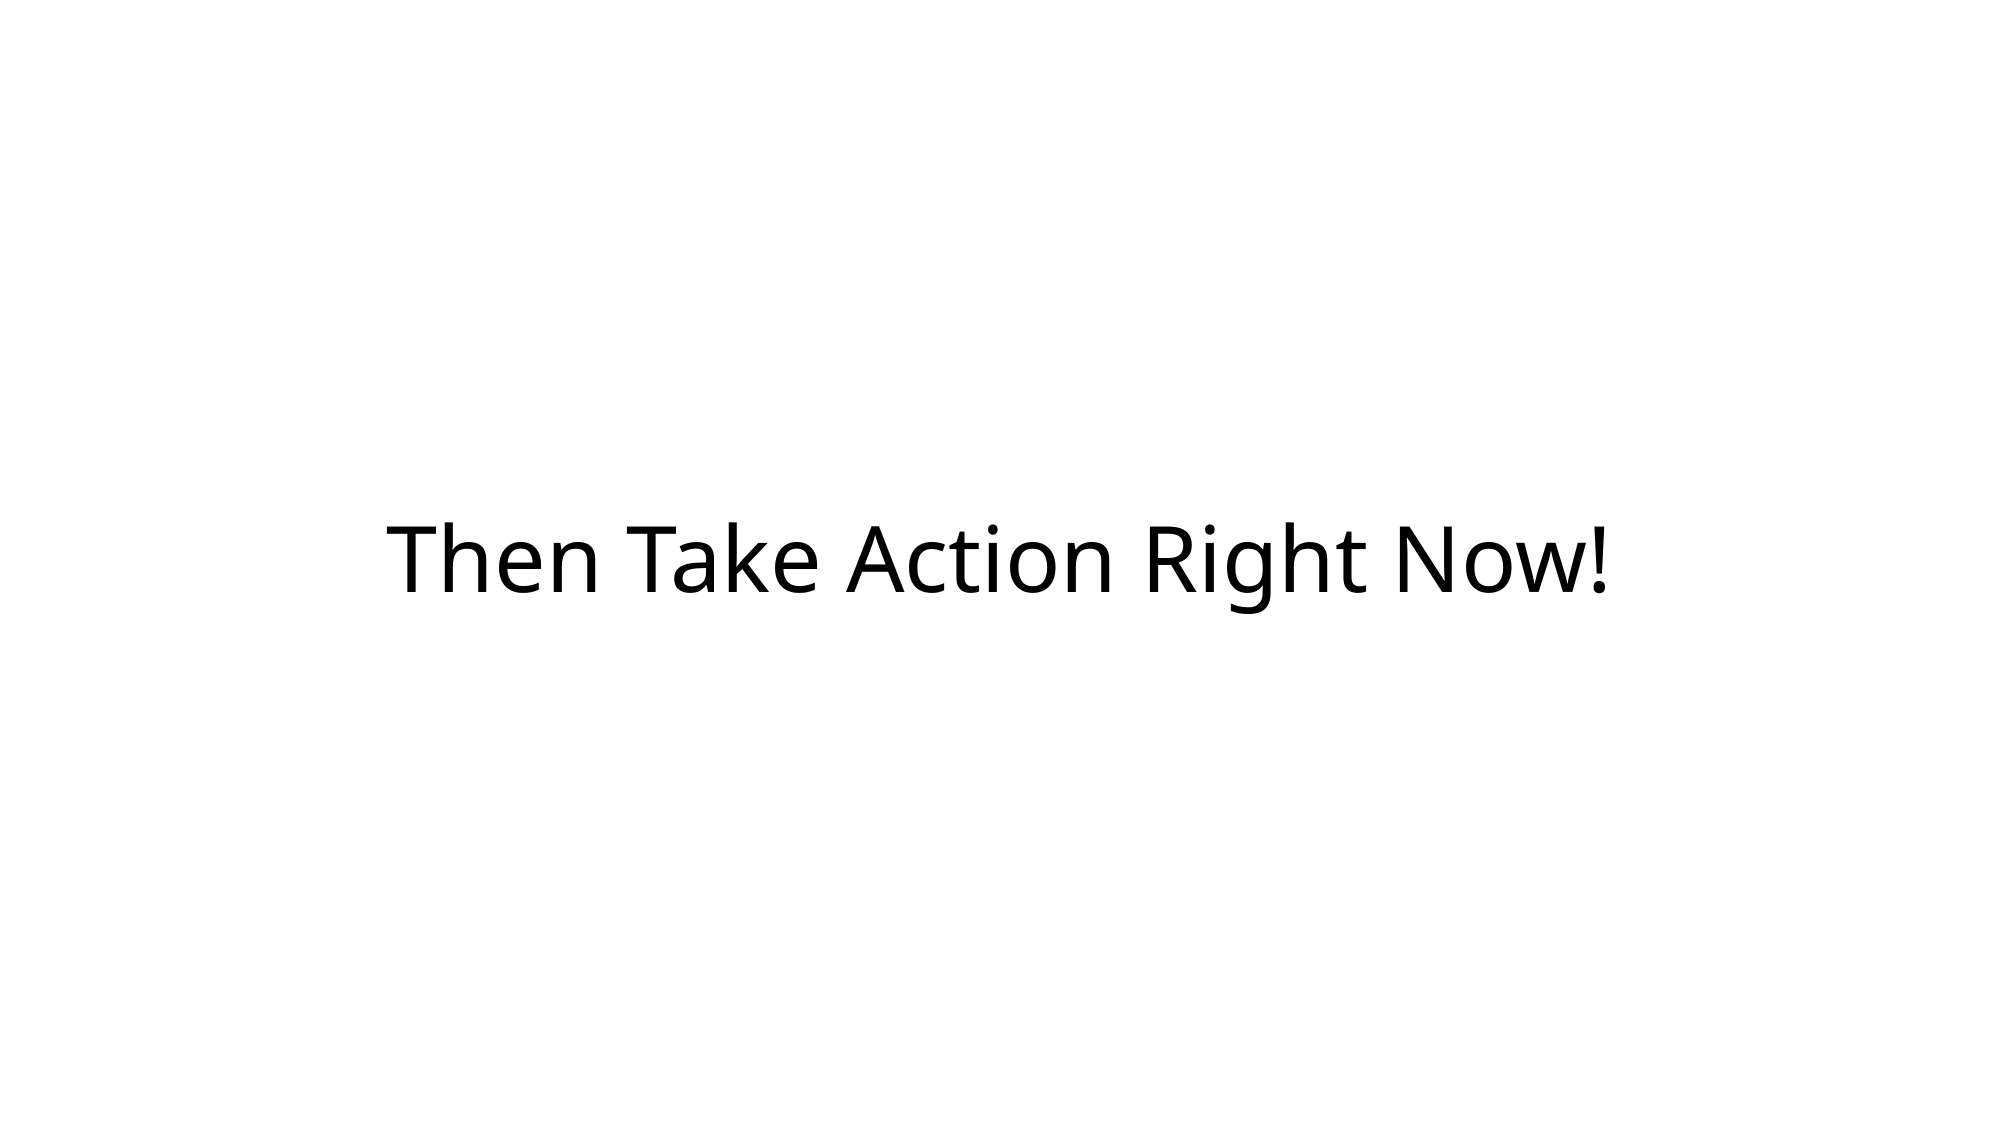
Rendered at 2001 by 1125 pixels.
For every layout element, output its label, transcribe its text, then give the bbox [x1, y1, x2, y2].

title Then Take Action Right Now! [249, 366, 1750, 759]
